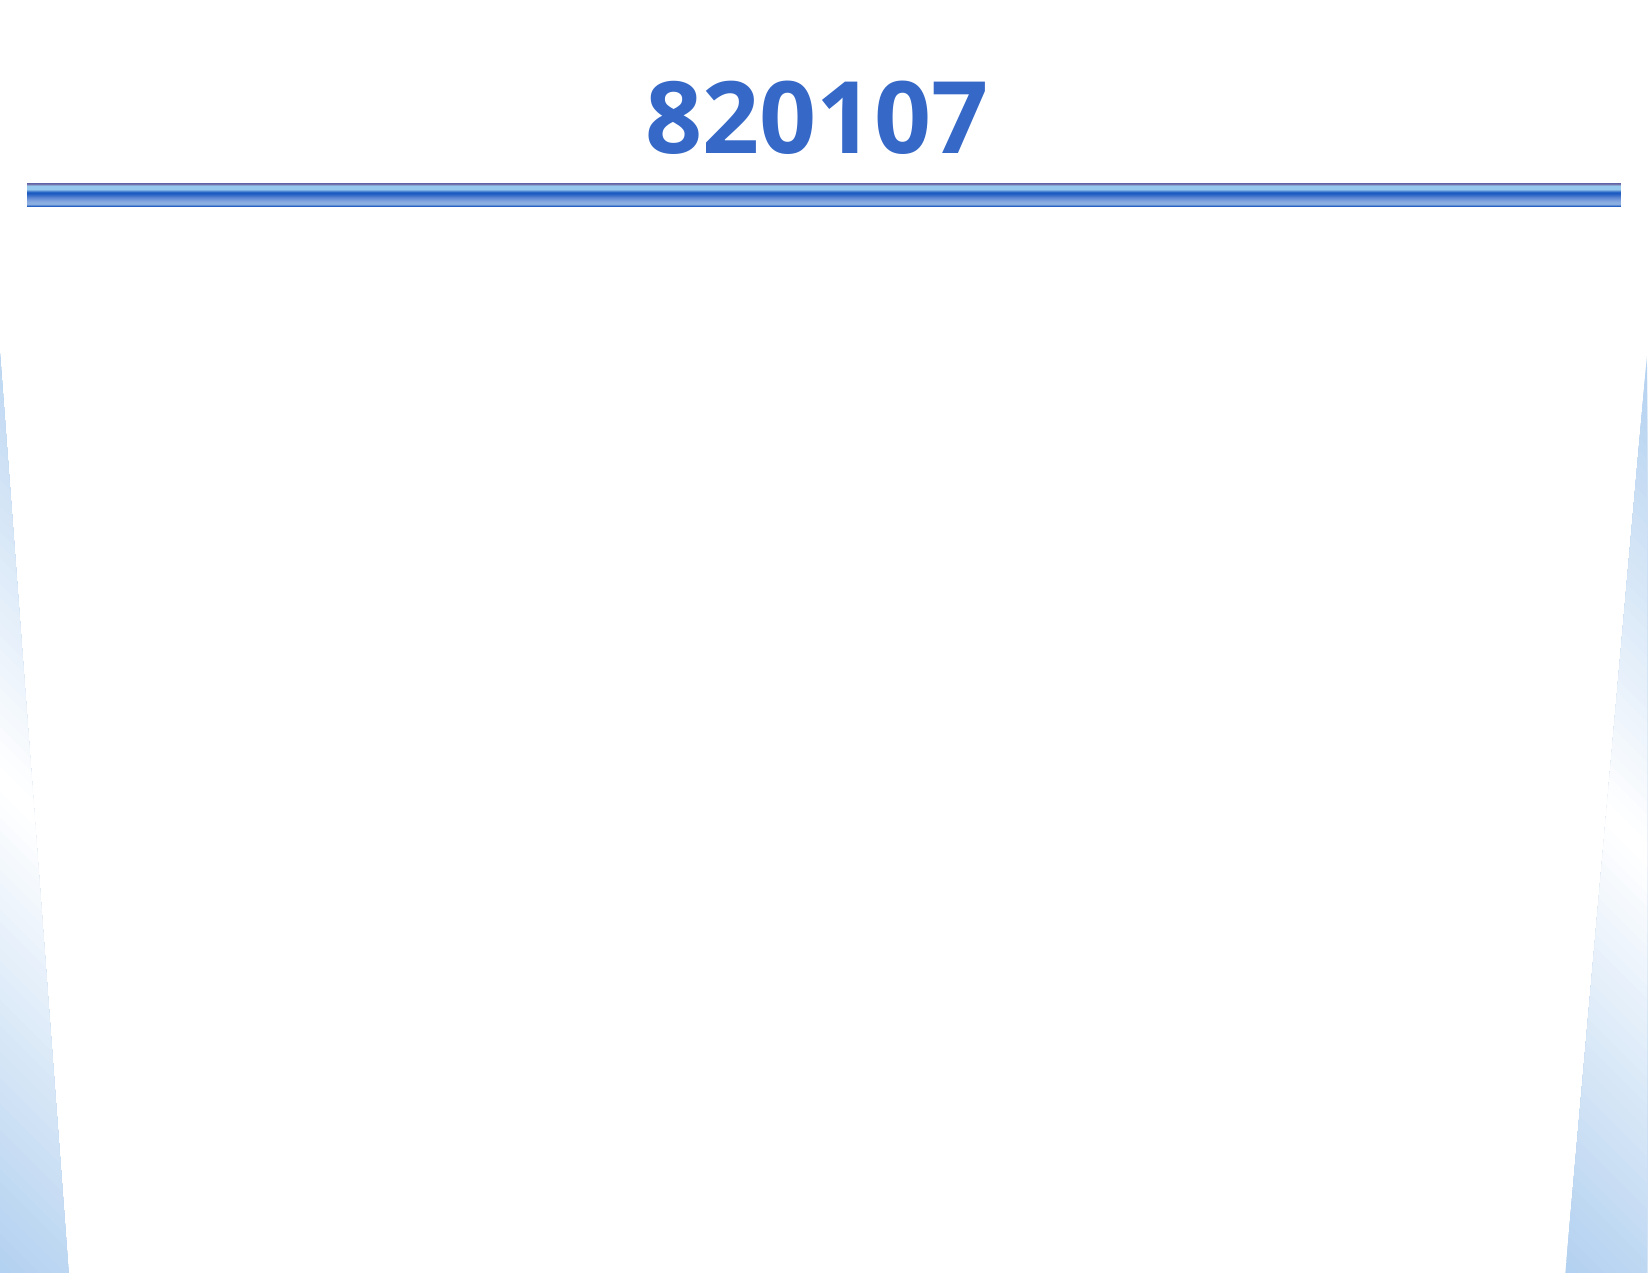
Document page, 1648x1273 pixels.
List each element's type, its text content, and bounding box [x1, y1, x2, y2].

picture [27, 183, 1621, 207]
title 820107 [41, 42, 1593, 184]
